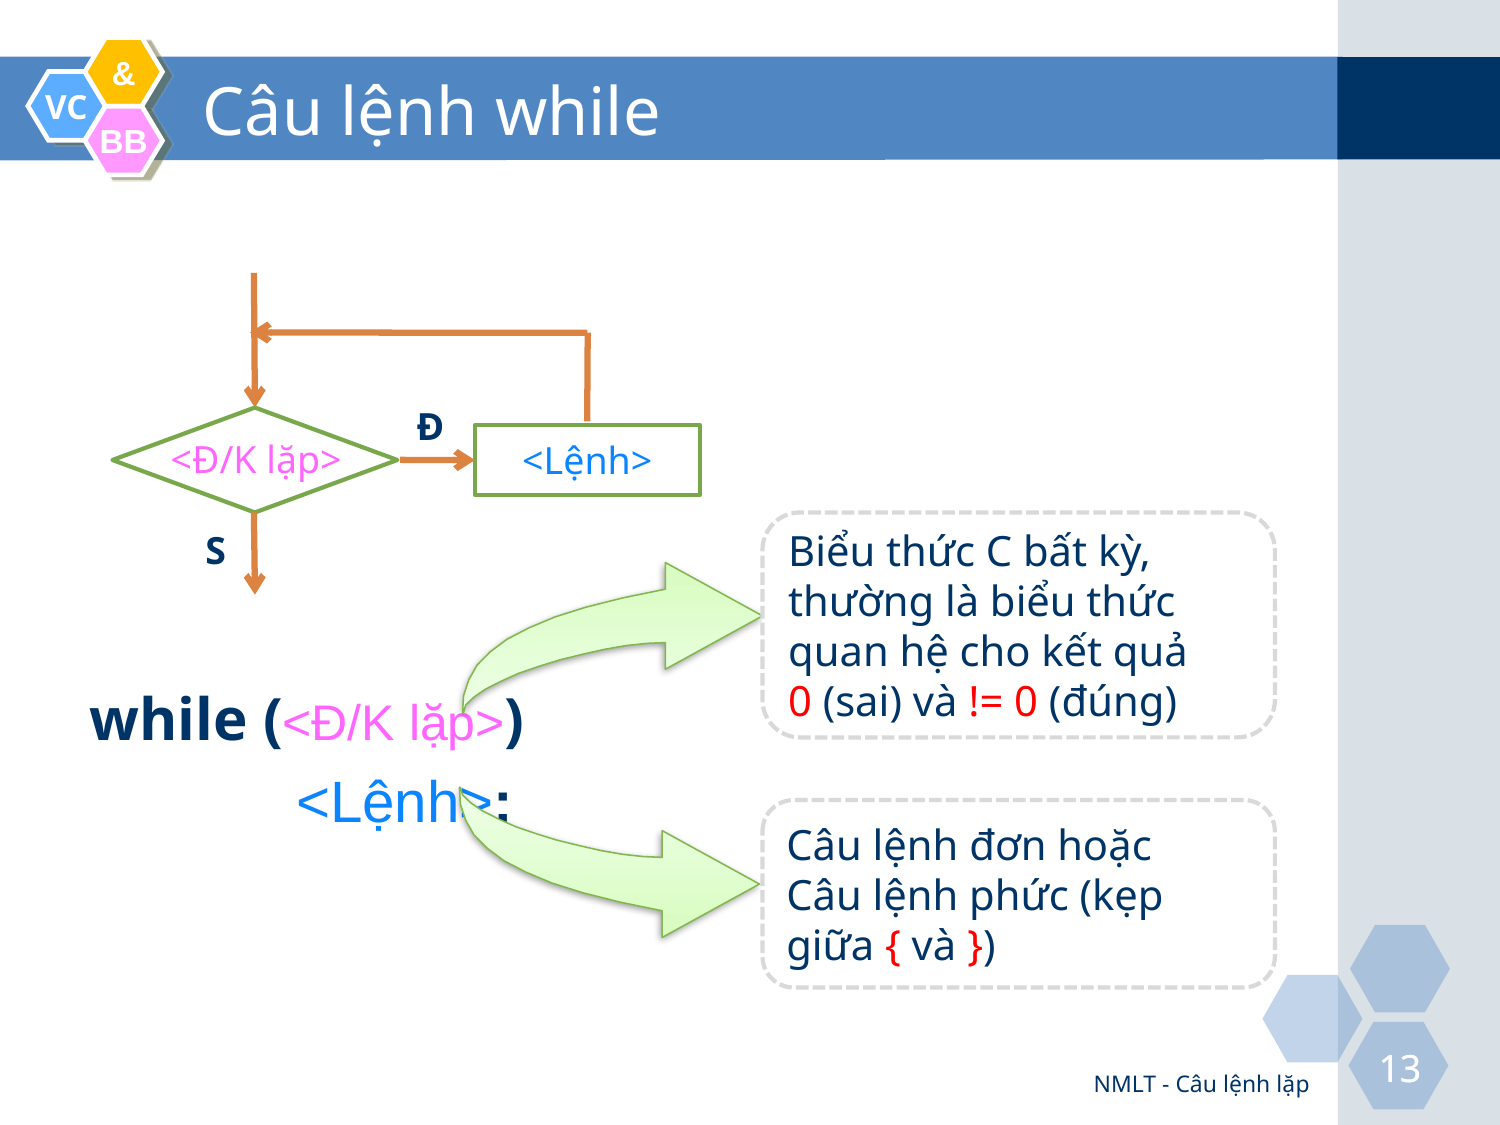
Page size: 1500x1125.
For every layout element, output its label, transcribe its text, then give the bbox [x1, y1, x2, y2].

text_box while (<Đ/K lặp>) <Lệnh>; [74, 674, 738, 1038]
text_box Câu lệnh đơn hoặc Câu lệnh phức (kẹp giữa { và }) [760, 797, 1278, 990]
text_box Đ [401, 395, 460, 455]
title Câu lệnh while [187, 62, 1288, 155]
text_box [458, 786, 761, 939]
text_box [461, 561, 760, 714]
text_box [112, 407, 398, 513]
text_box Biểu thức C bất kỳ, thường là biểu thức quan hệ cho kết quả 0 (sai) và != 0 (đúng) [760, 510, 1278, 740]
text_box <Lệnh> [473, 423, 702, 497]
footer NMLT - Câu lệnh lặp [849, 1062, 1326, 1101]
text_box S [190, 522, 242, 580]
